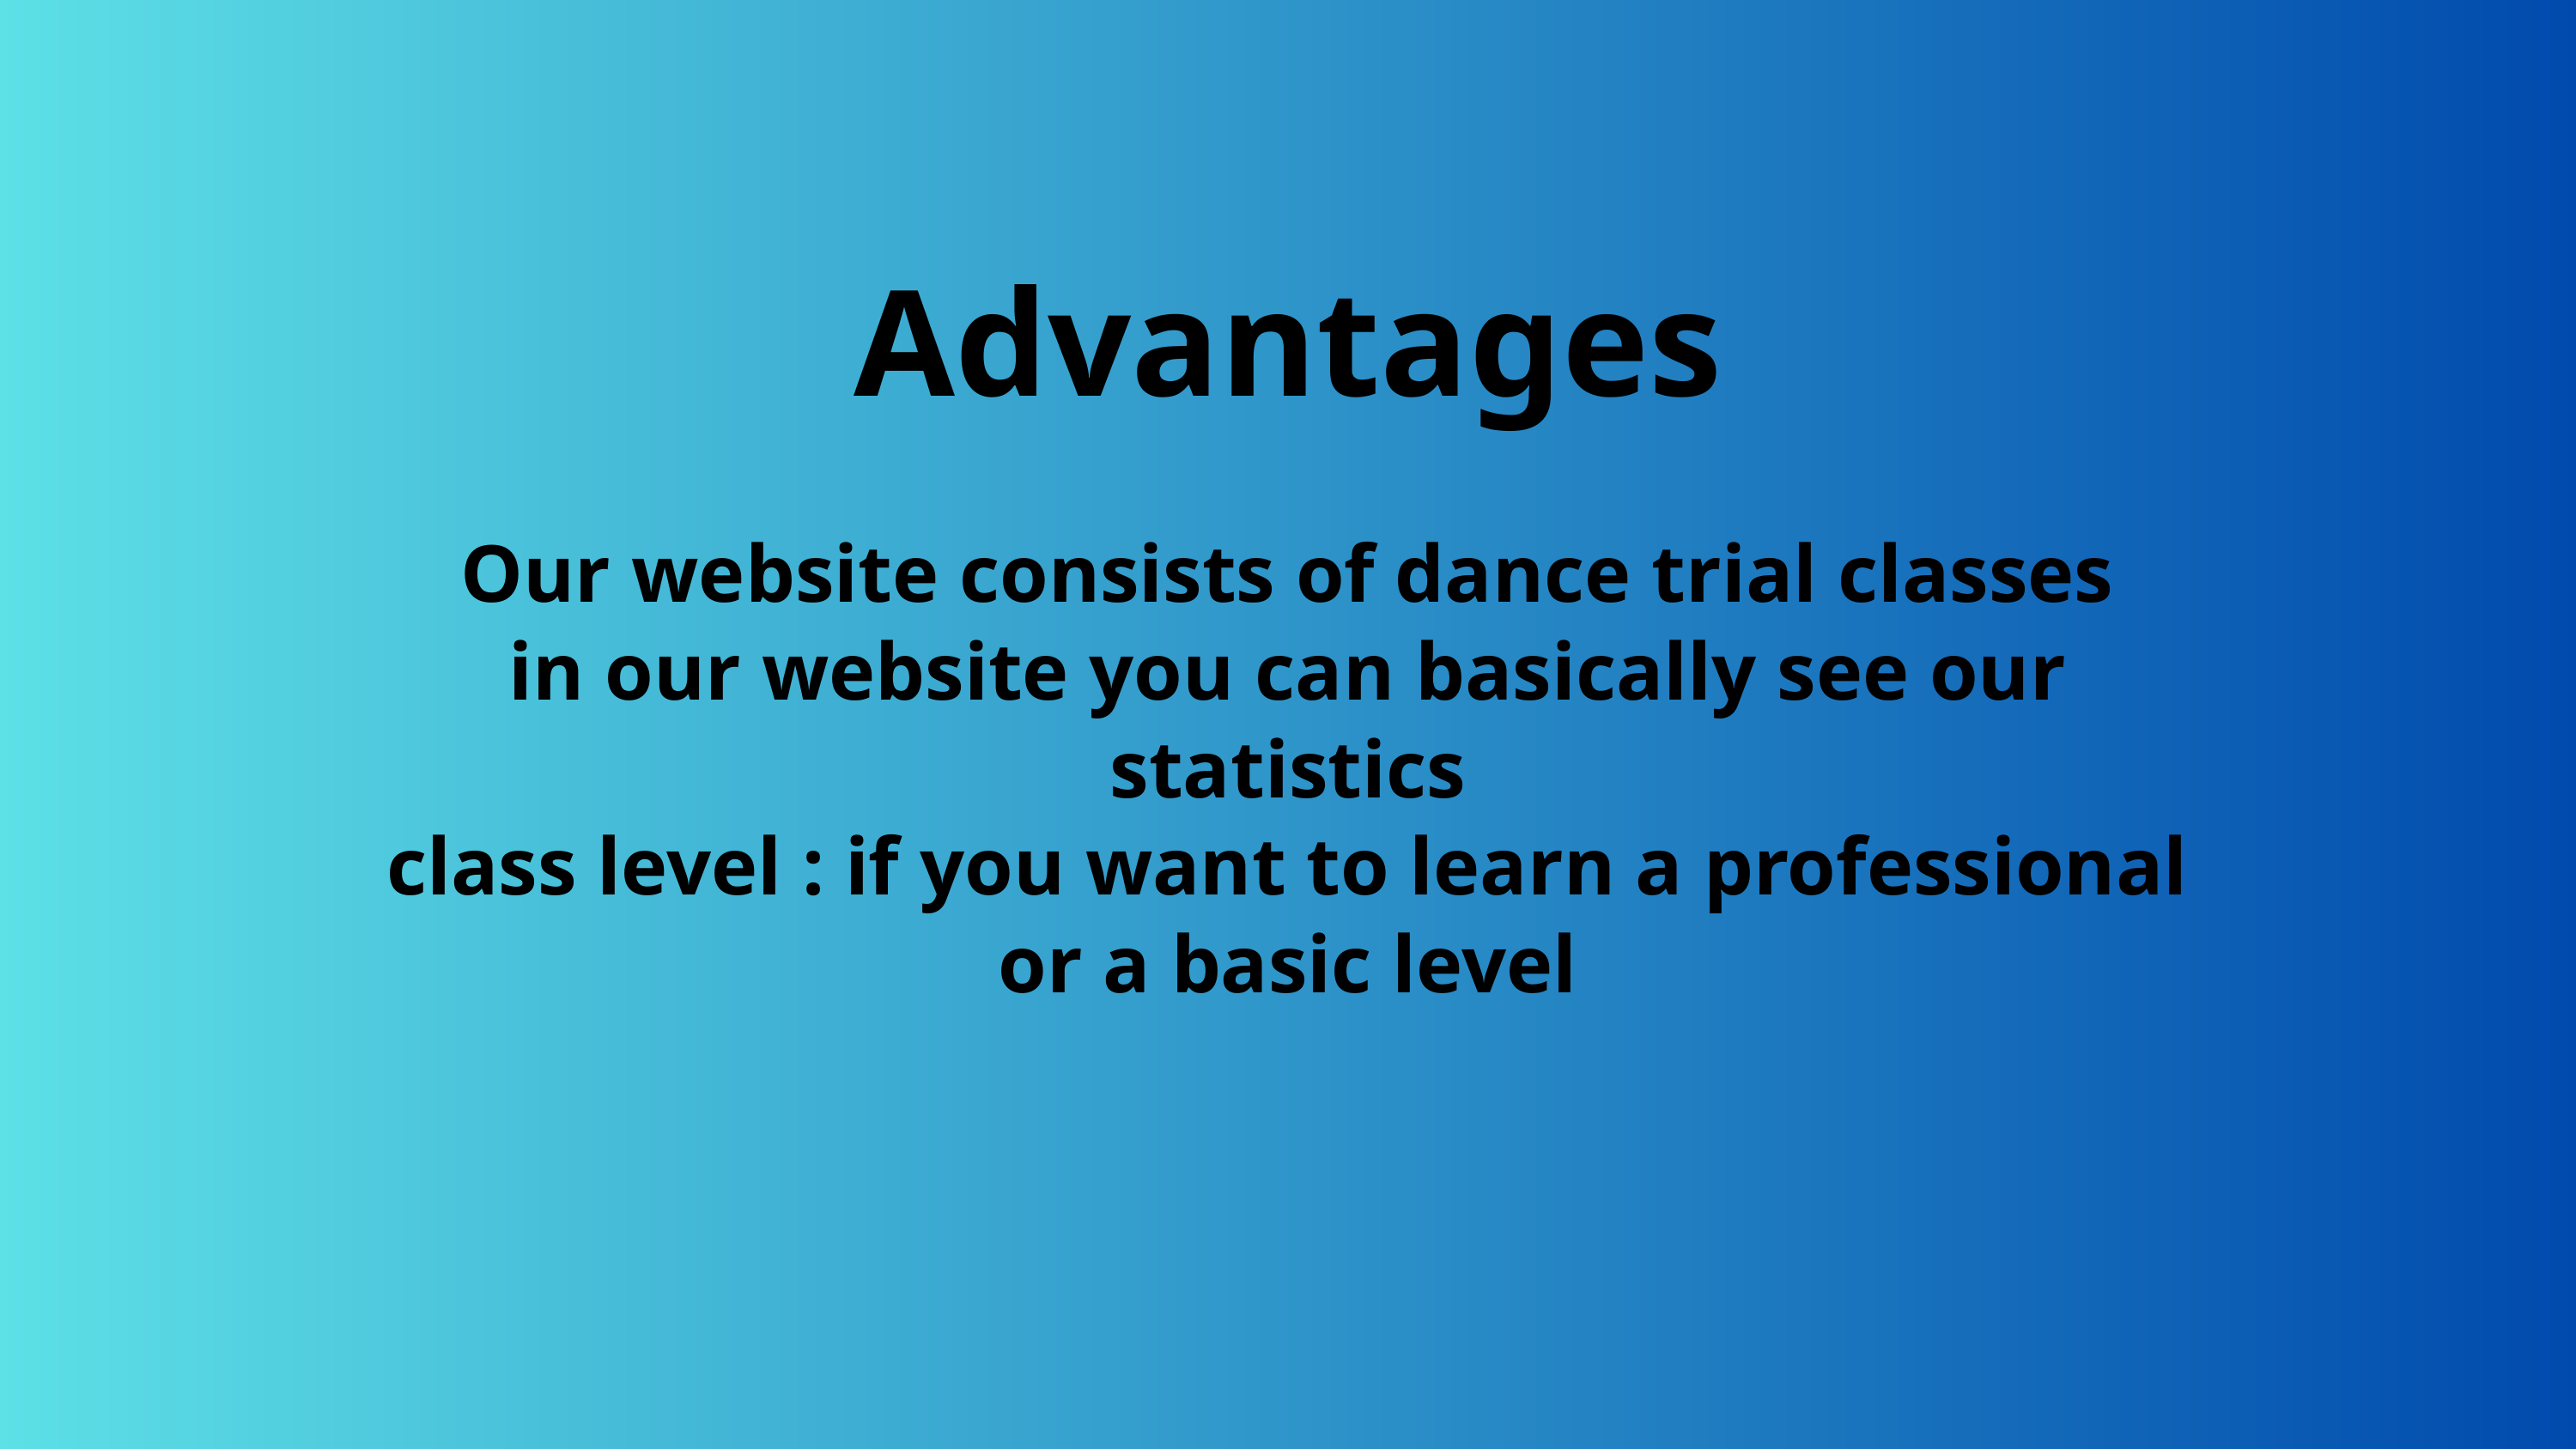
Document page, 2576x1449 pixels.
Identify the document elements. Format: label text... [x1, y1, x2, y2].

text_box Our website consists of dance trial classes in our website you can basically see our statistics class level : if you want to learn a professional or a basic level [349, 520, 2227, 1106]
text_box Advantages [166, 220, 2410, 426]
